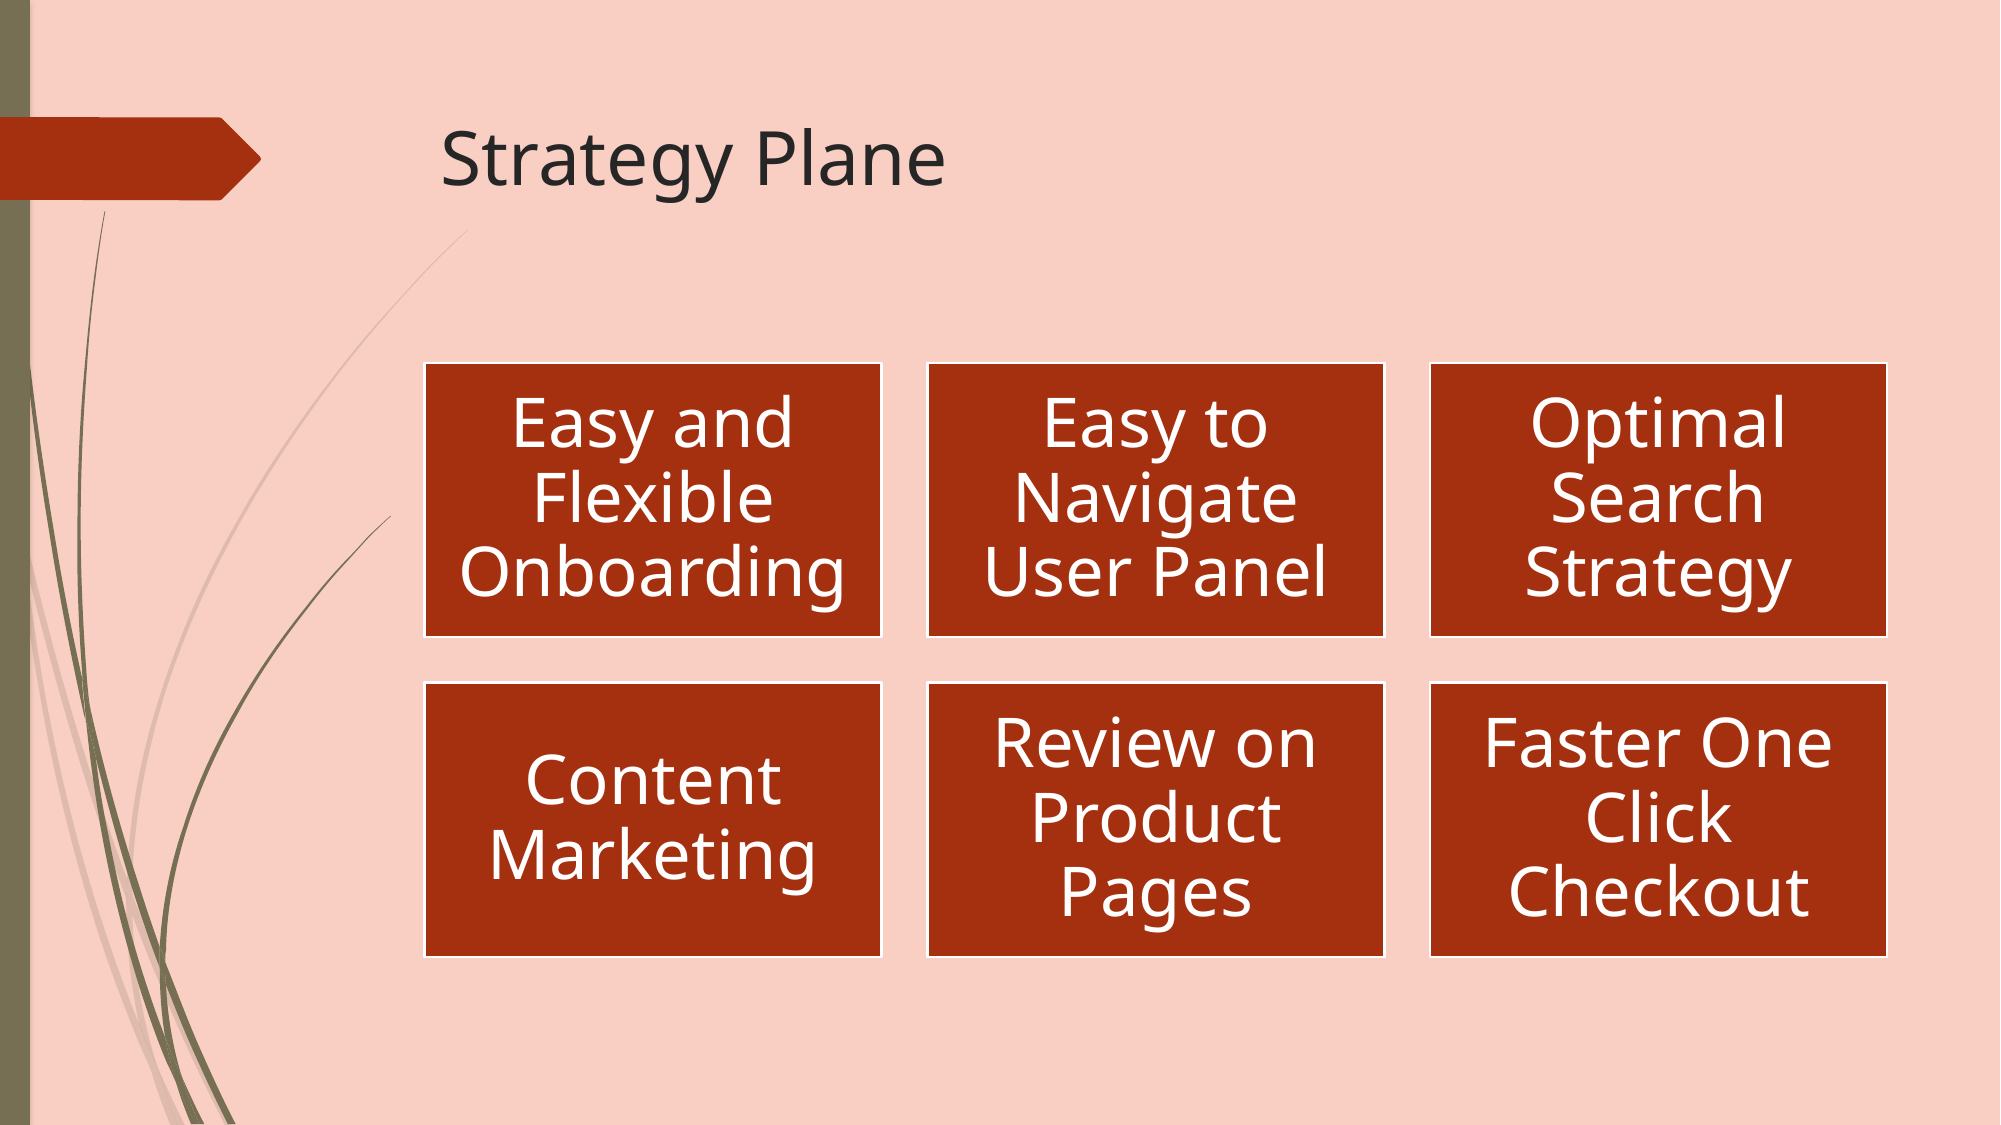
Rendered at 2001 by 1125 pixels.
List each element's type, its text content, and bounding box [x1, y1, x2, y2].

title Strategy Plane [425, 102, 1888, 313]
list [424, 349, 1888, 971]
